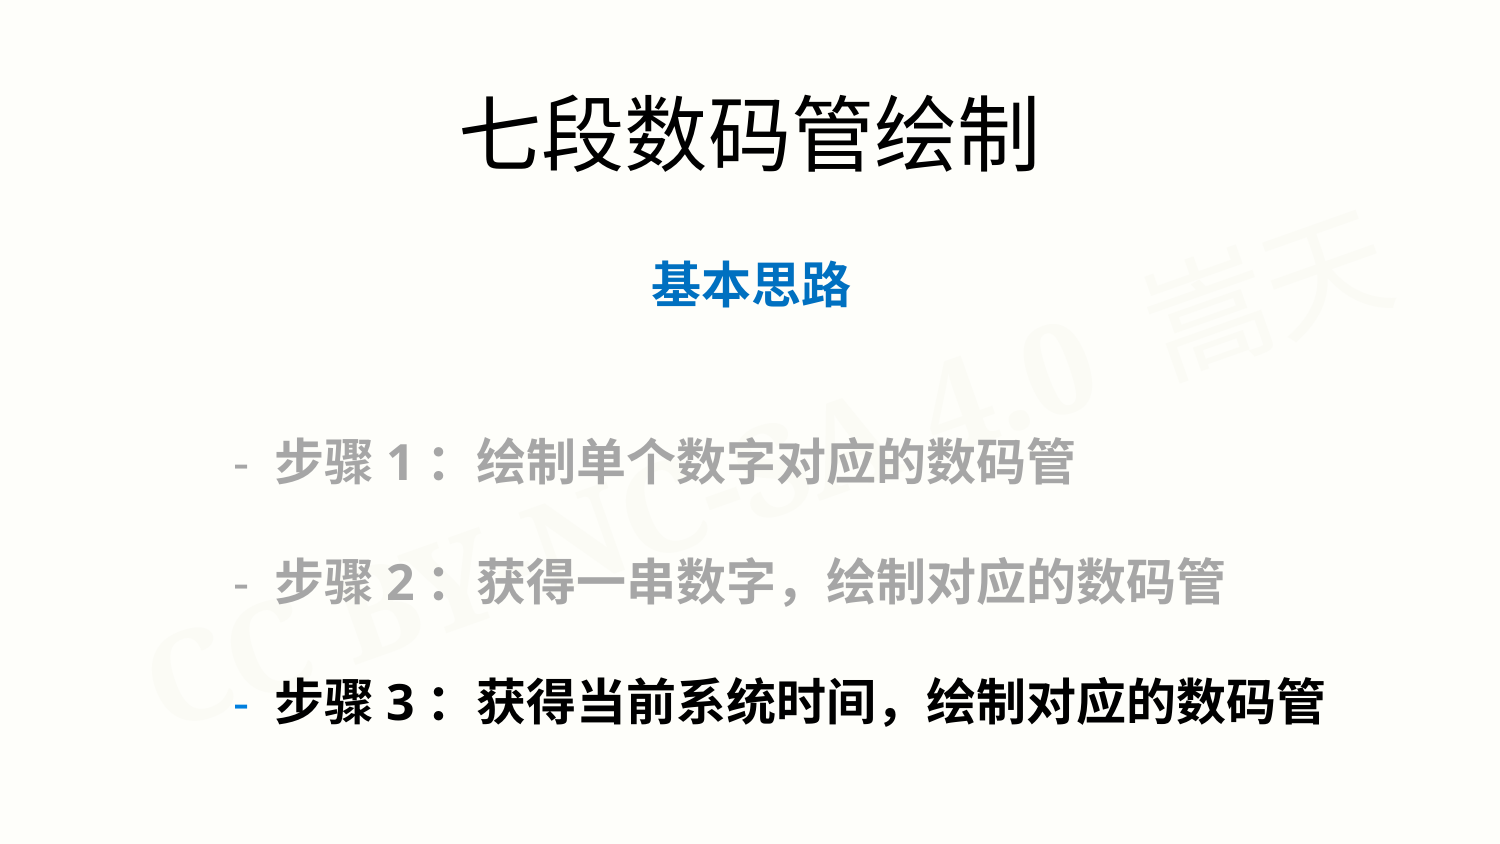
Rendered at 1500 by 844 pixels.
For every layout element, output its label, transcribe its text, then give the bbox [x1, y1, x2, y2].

text_box 七段数码管绘制 [0, 79, 1500, 211]
text_box 基本思路 [1, 215, 1500, 321]
text_box - 步骤1：绘制单个数字对应的数码管 - 步骤2：获得一串数字，绘制对应的数码管 - 步骤3：获得当前系统时间，绘制对应的数码管 [218, 362, 1376, 738]
